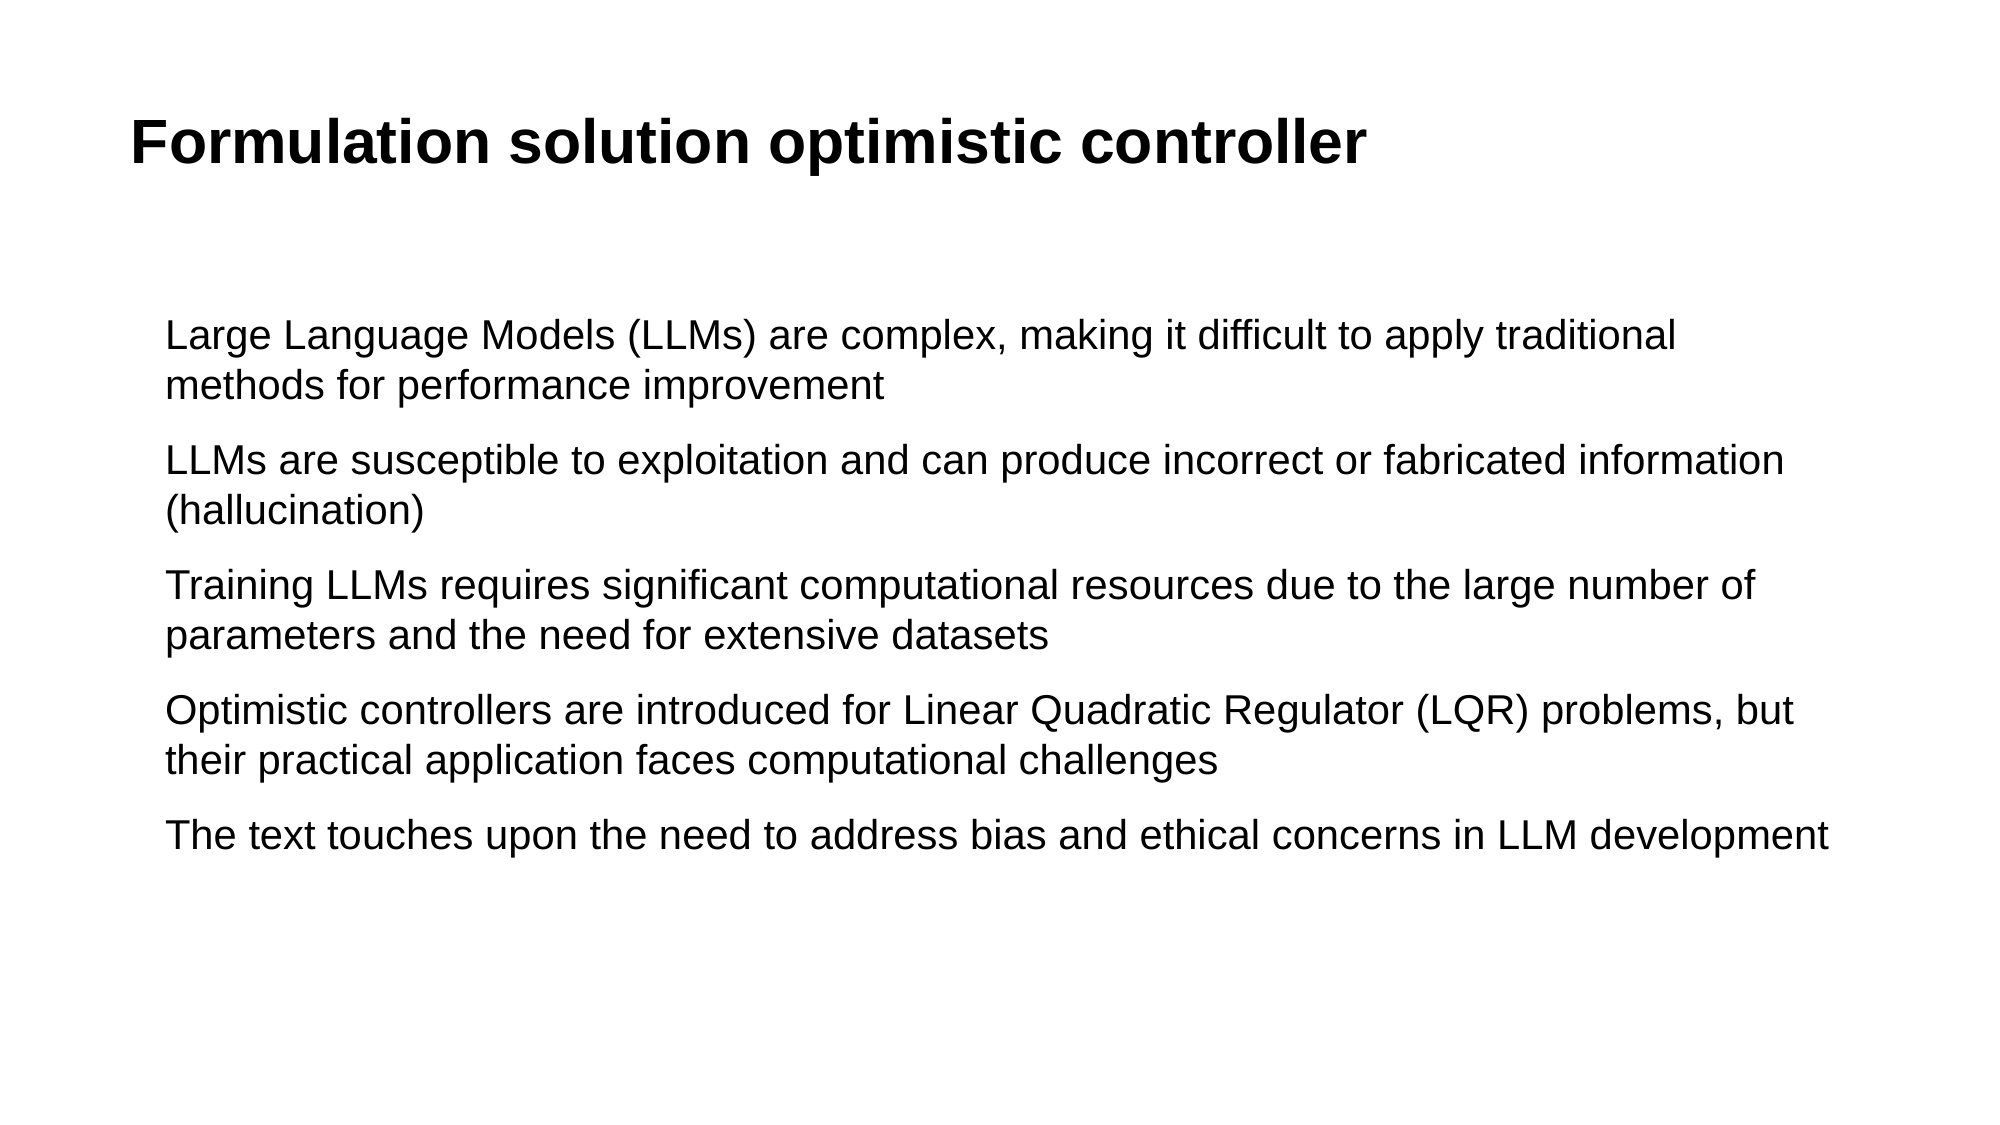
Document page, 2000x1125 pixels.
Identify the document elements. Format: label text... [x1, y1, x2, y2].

text_box Large Language Models (LLMs) are complex, making it difficult to apply traditional methods for performance improvement LLMs are susceptible to exploitation and can produce incorrect or fabricated information (hallucination) Training LLMs requires significant computational resources due to the large number of parameters and the need for extensive datasets Optimistic controllers are introduced for Linear Quadratic Regulator (LQR) problems, but their practical application faces computational challenges The text touches upon the need to address bias and ethical concerns in LLM development [149, 299, 1850, 866]
title Formulation solution optimistic controller [75, 45, 1425, 233]
